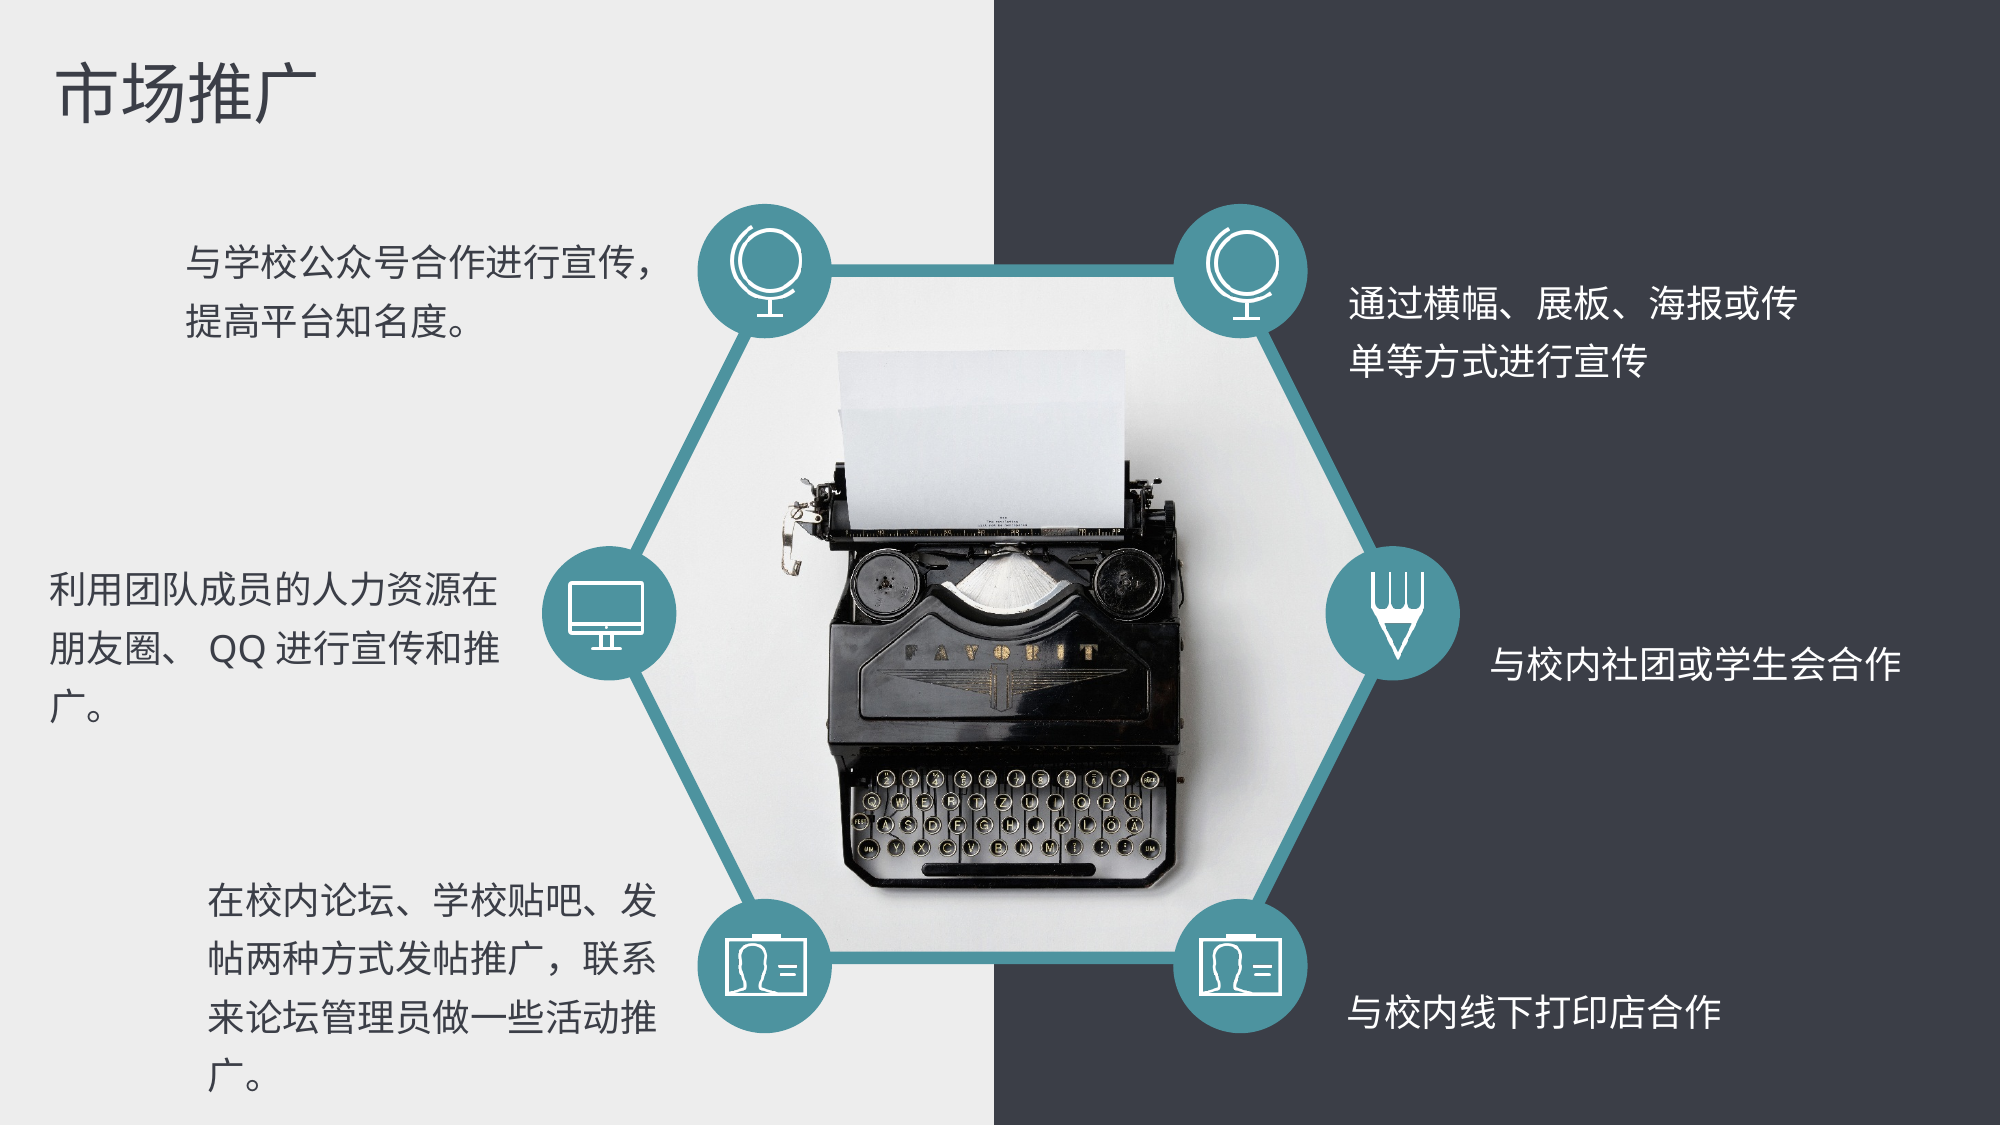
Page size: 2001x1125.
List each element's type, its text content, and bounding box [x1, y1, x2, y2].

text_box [192, 855, 679, 1102]
text_box [1172, 958, 1309, 1035]
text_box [1473, 543, 1961, 690]
text_box [696, 958, 833, 1035]
text_box [696, 202, 833, 270]
text_box [540, 545, 605, 682]
text_box [1172, 202, 1309, 270]
text_box 市场推广 [38, 44, 336, 139]
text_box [171, 148, 658, 352]
text_box [1403, 545, 1461, 681]
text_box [1332, 182, 1821, 393]
picture [568, 224, 1424, 996]
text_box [34, 545, 521, 738]
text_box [1330, 891, 1818, 1037]
text_box [993, 0, 2000, 1125]
